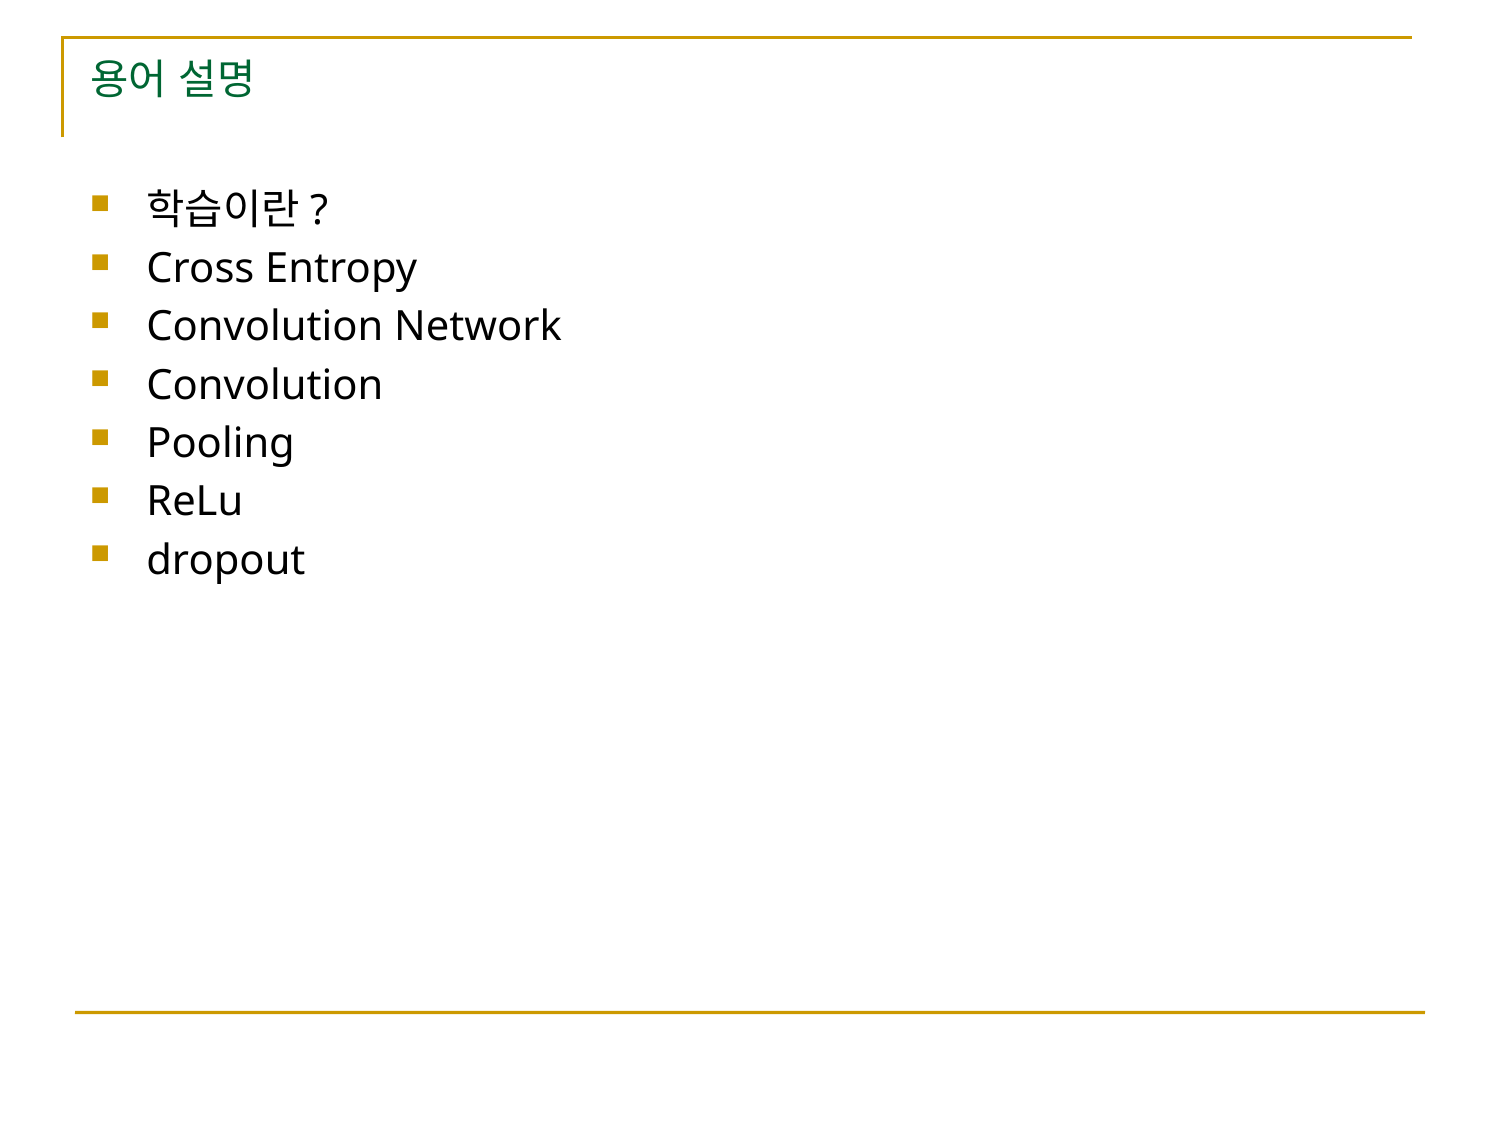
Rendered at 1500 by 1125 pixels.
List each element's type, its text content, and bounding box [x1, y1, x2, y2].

title 용어 설명 [75, 45, 1425, 113]
list 학습이란? Cross Entropy Convolution Network Convolution Pooling ReLu dropout [75, 174, 1425, 1013]
